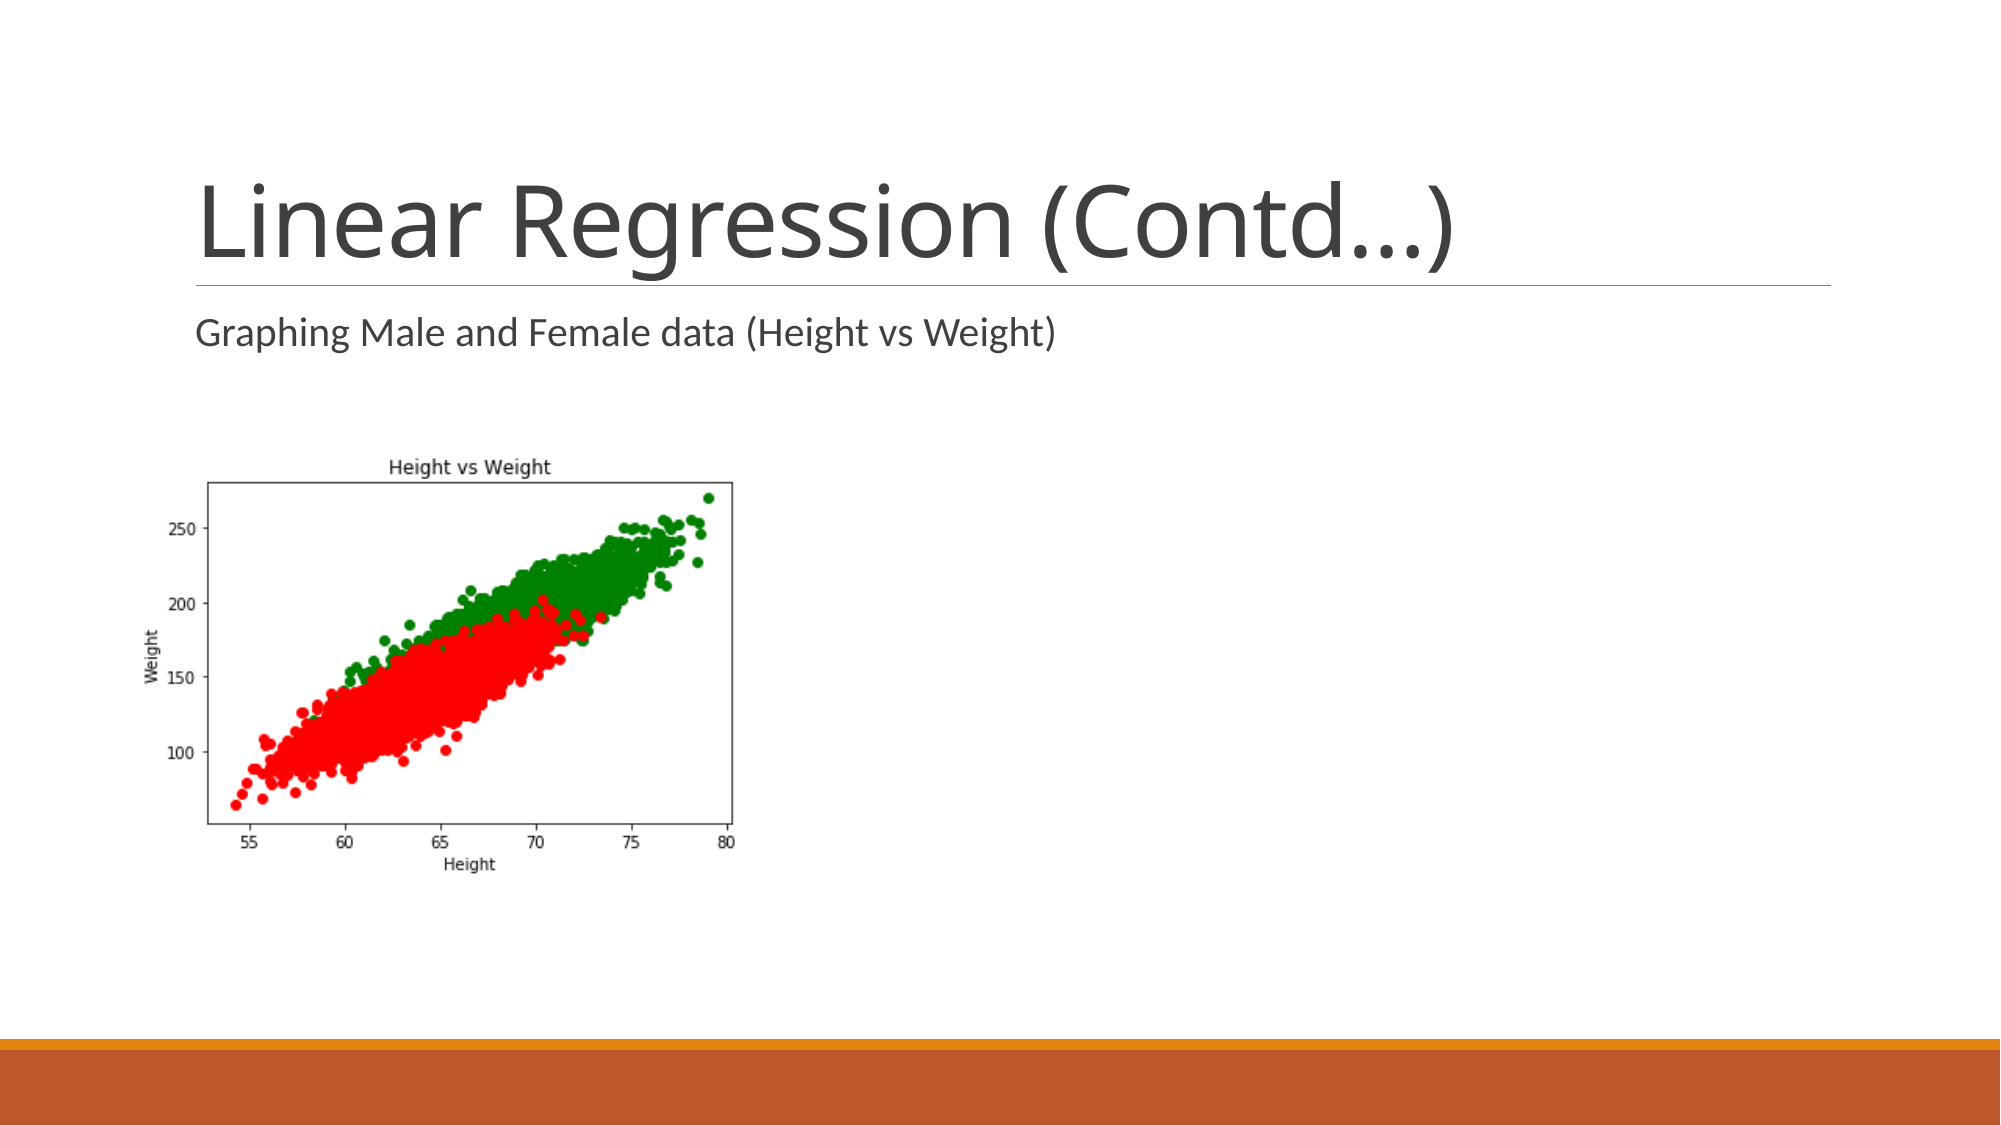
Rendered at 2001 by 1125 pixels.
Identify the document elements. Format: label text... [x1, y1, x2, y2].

title Linear Regression (Contd…) [180, 47, 1830, 285]
picture [136, 429, 763, 884]
list Graphing Male and Female data (Height vs Weight) [180, 302, 1830, 963]
